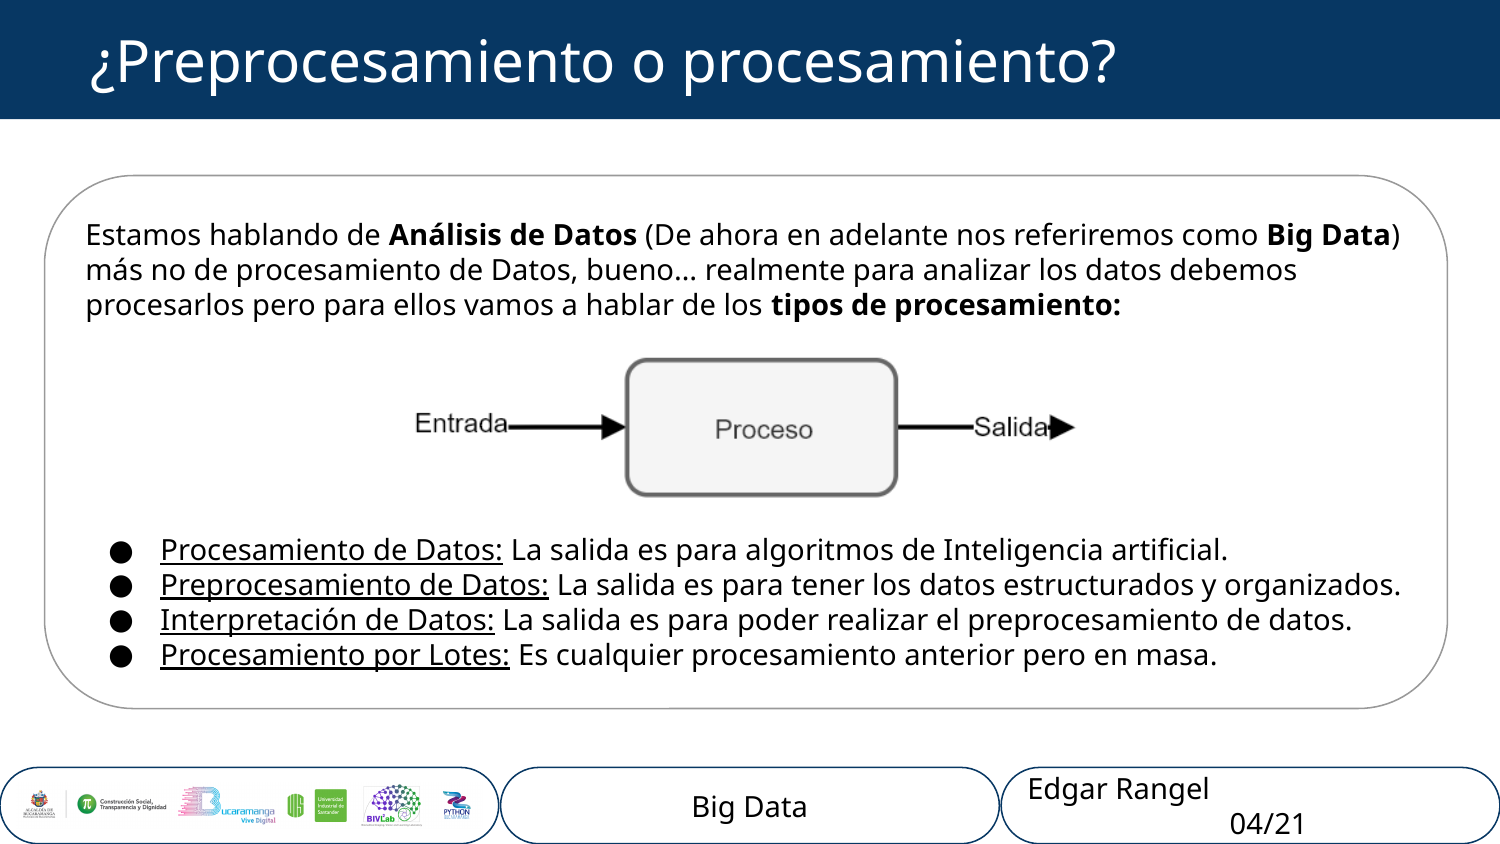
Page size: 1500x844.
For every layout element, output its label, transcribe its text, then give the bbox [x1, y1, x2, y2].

text_box Big Data [500, 767, 1000, 844]
picture [15, 782, 483, 829]
text_box [16, 837, 483, 844]
title ¿Preprocesamiento o procesamiento? [0, 0, 1500, 120]
text_box Edgar Rangel 04/21 [1001, 767, 1500, 844]
picture [394, 331, 1098, 513]
text_box Estamos hablando de Análisis de Datos (De ahora en adelante nos referiremos como Big Data) más no de procesamiento de Datos, bueno… realmente para analizar los datos debemos procesarlos pero para ellos vamos a hablar de los tipos de procesamiento: Procesamiento de Datos: La salida es para algoritmos de Inteligencia artificial. Preprocesamiento de Datos: La salida es para tener los datos estructurados y organizados. Interpretación de Datos: La salida es para poder realizar el preprocesamiento de datos. Procesamiento por Lotes: Es cualquier procesamiento anterior pero en masa. [44, 175, 1448, 709]
text_box [0, 767, 499, 834]
